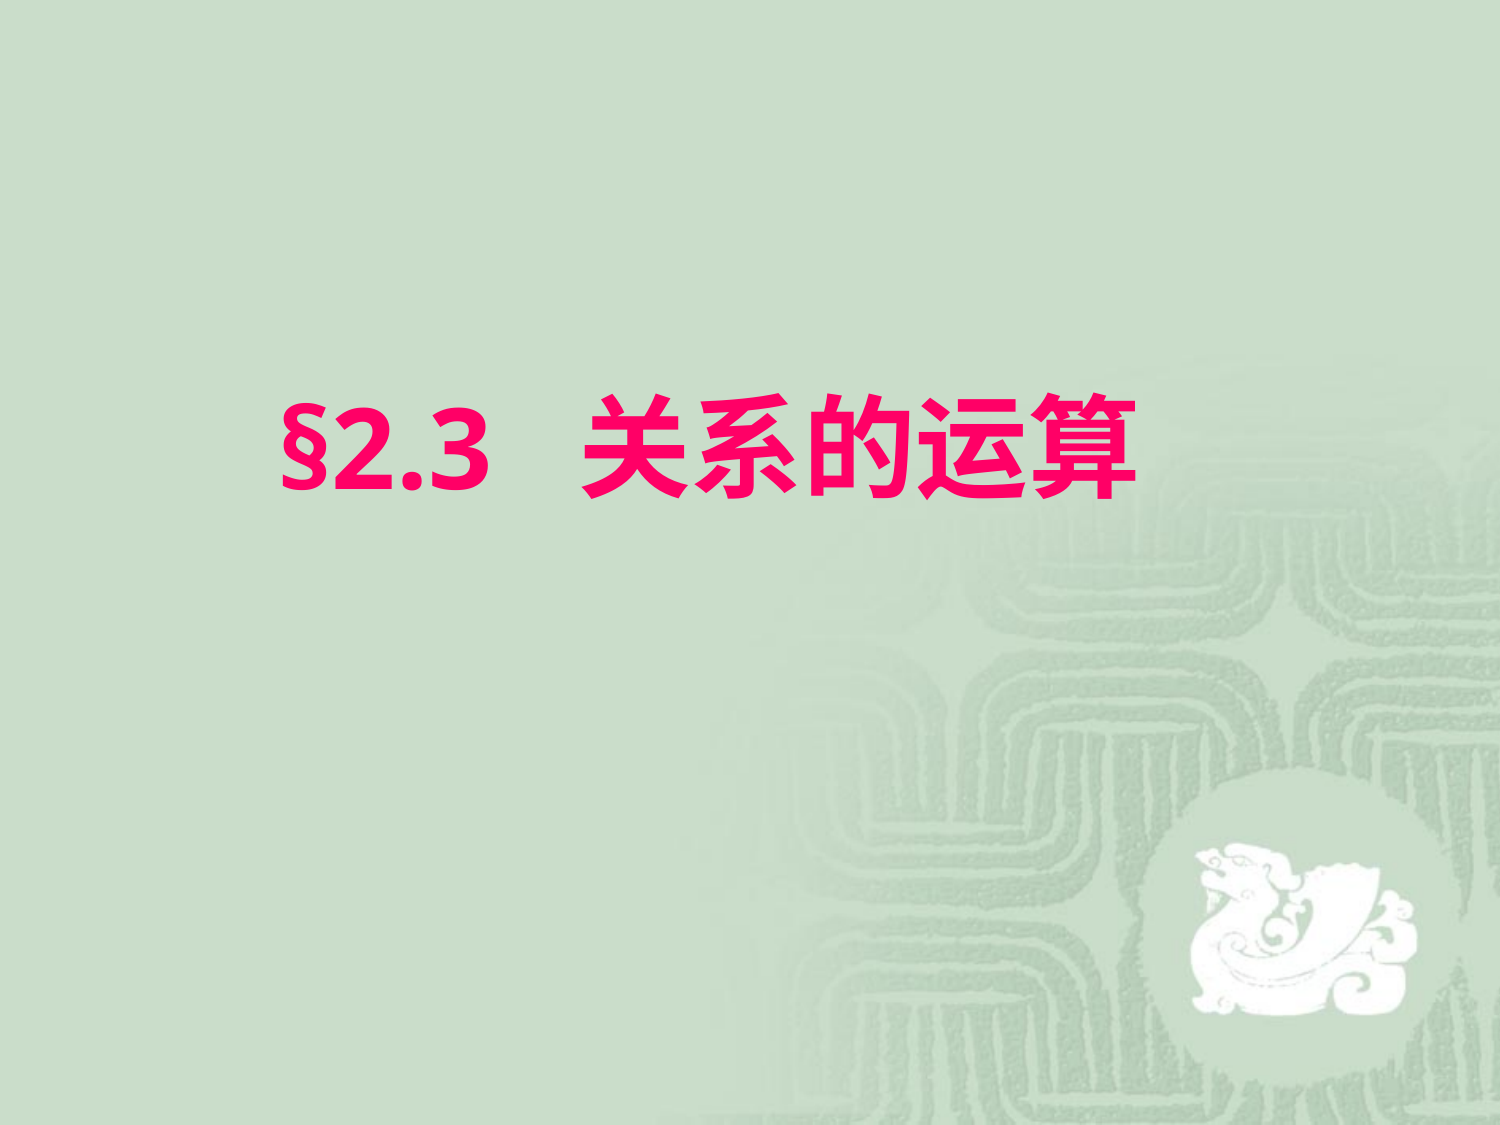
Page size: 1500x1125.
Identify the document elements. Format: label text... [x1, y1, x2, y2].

text_box §2.3 关系的运算 [262, 369, 1363, 520]
picture [0, 0, 1500, 1125]
